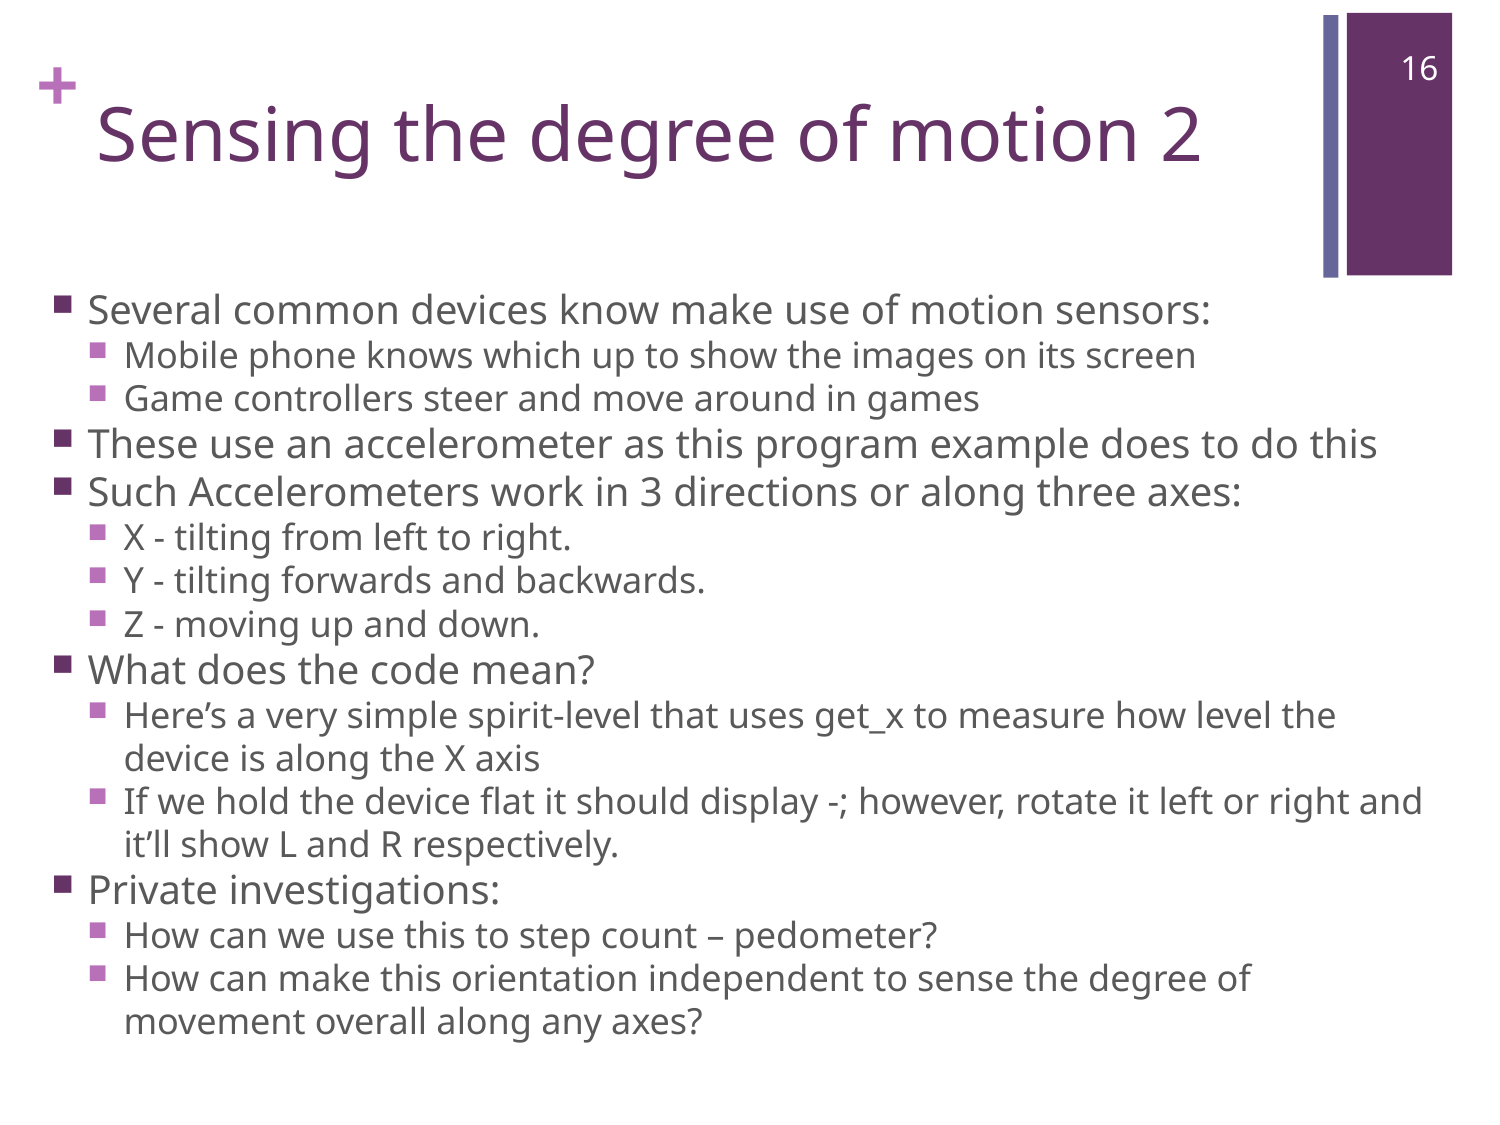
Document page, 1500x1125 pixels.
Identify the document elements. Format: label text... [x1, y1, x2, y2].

title Sensing the degree of motion 2 [81, 79, 1322, 263]
slide_number 16 [1362, 39, 1454, 100]
list Several common devices know make use of motion sensors: Mobile phone knows which up to show the images on its screen Game controllers steer and move around in games These use an accelerometer as this program example does to do this Such Accelerometers work in 3 directions or along three axes: X - tilting from left to right. Y - tilting forwards and backwards. Z - moving up and down. What does the code mean? Here’s a very simple spirit-level that uses get_x to measure how level the device is along the X axis If we hold the device flat it should display -; however, rotate it left or right and it’ll show L and R respectively. Private investigations: How can we use this to step count – pedometer? How can make this orientation independent to sense the degree of movement overall along any axes? [36, 277, 1453, 1054]
